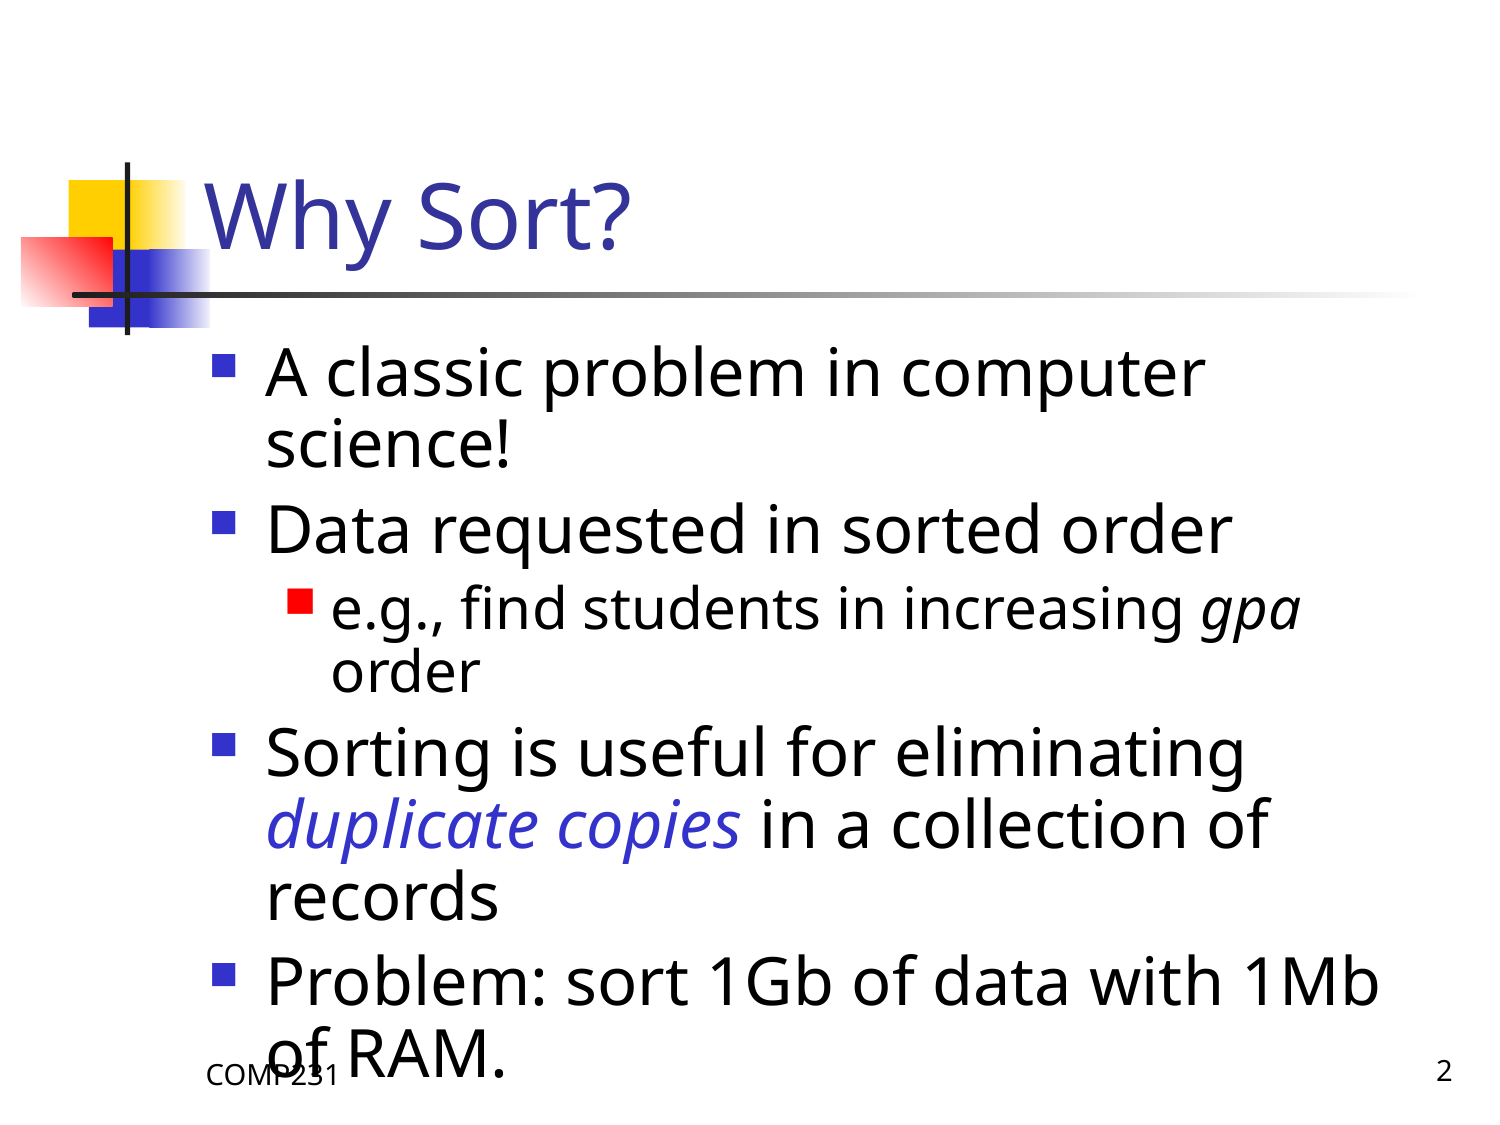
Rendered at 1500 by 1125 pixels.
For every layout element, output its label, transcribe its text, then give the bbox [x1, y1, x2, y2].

slide_number 2 [1155, 1024, 1468, 1100]
slide_number COMP231 [190, 1024, 504, 1100]
title Why Sort? [188, 35, 1468, 275]
list A classic problem in computer science! Data requested in sorted order e.g., find students in increasing gpa order Sorting is useful for eliminating duplicate copies in a collection of records Problem: sort 1Gb of data with 1Mb of RAM. [193, 331, 1469, 1006]
